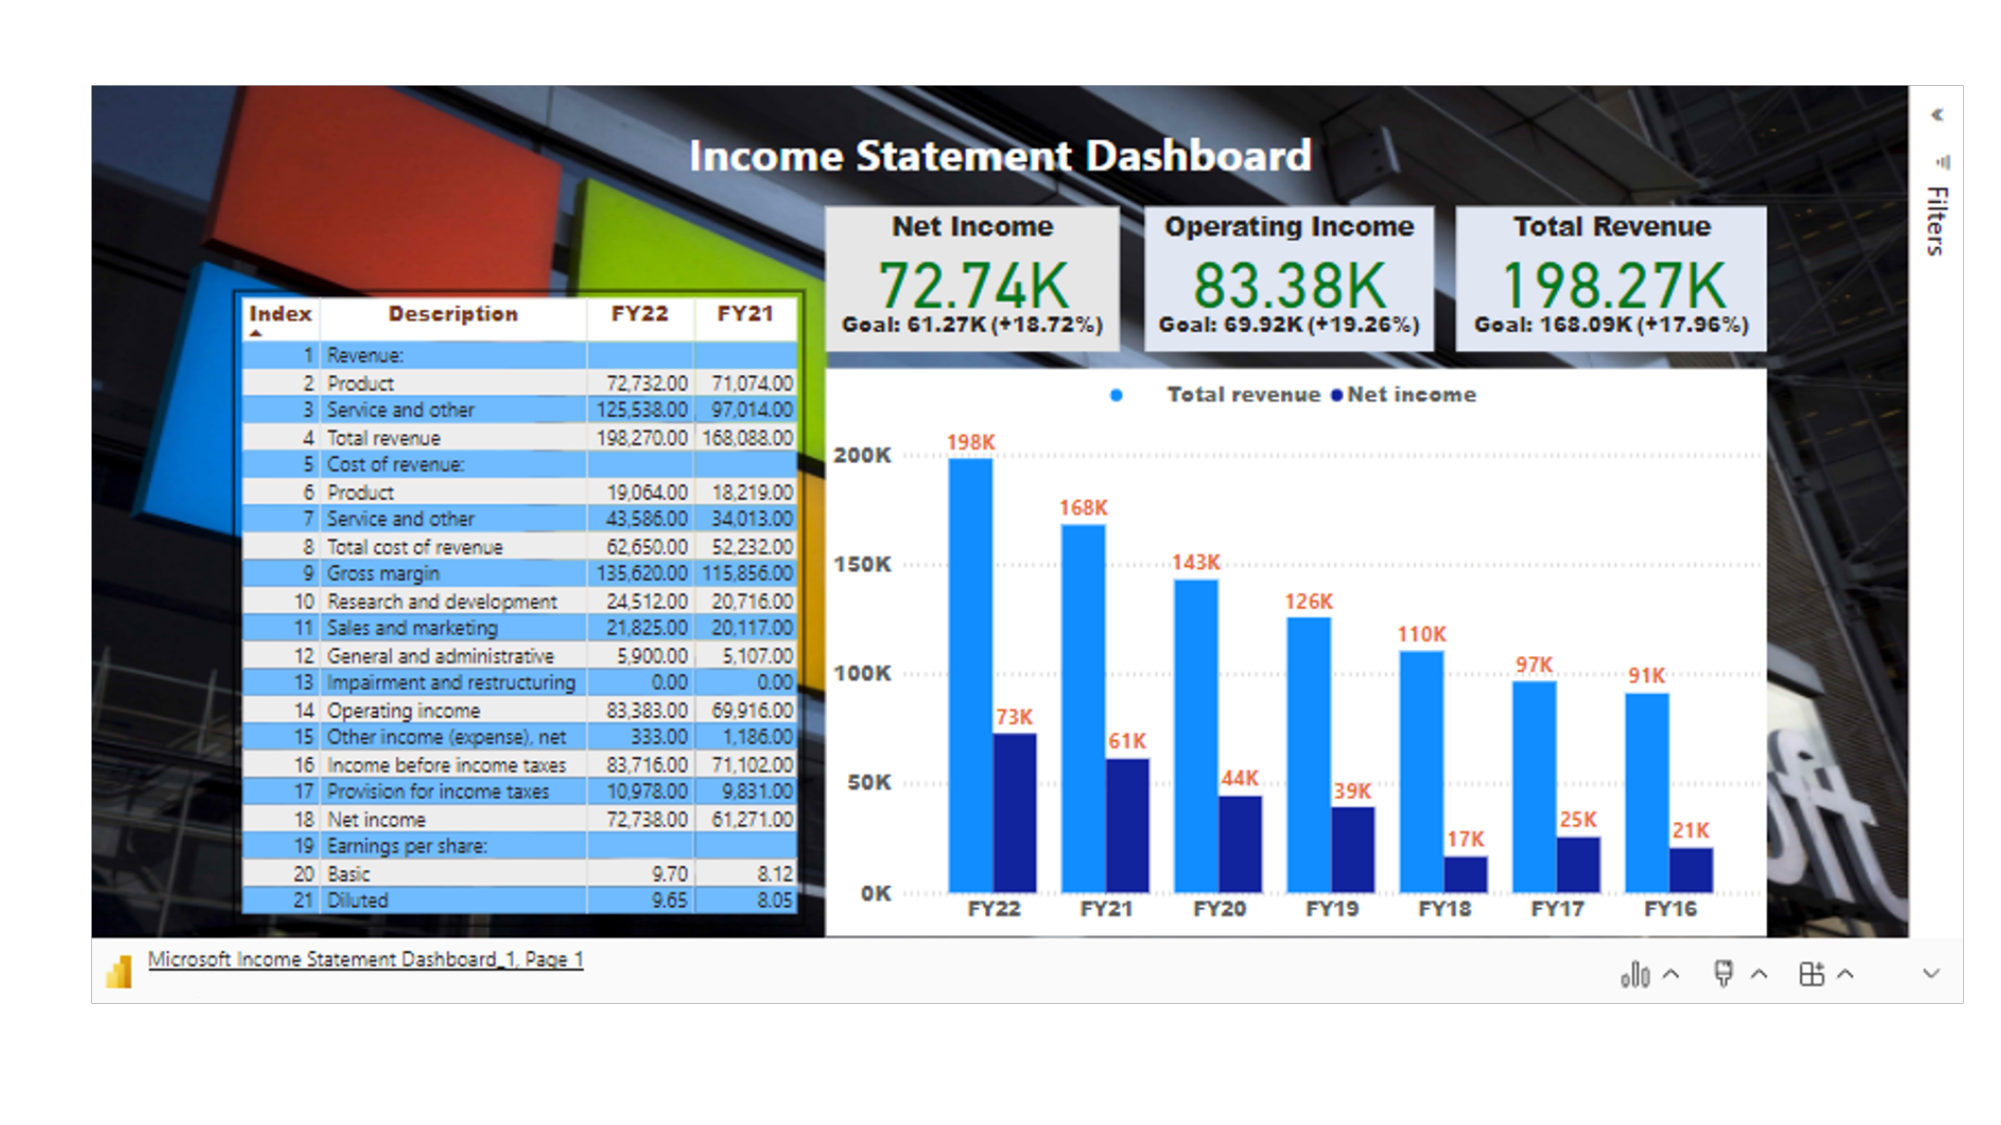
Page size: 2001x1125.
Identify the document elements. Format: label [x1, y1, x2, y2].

picture [81, 75, 1974, 1015]
